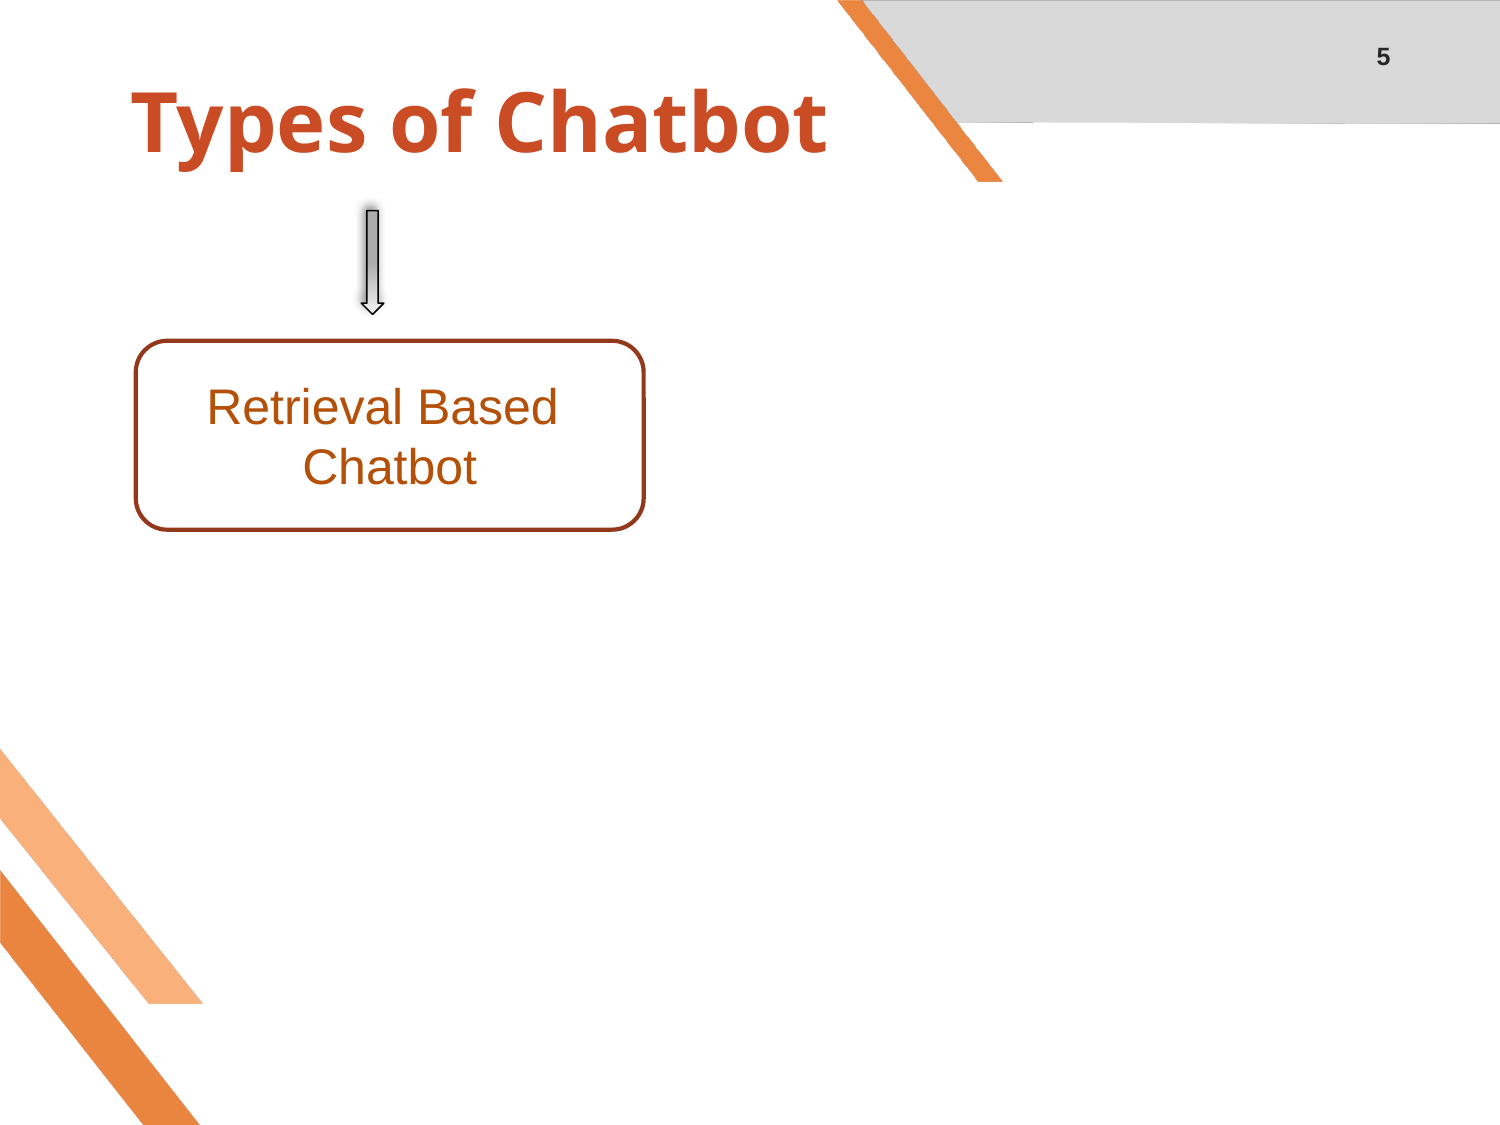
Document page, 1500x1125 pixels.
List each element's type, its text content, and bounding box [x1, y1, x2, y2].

picture [0, 745, 203, 1125]
text_box [133, 338, 646, 532]
title Types of Chatbot [100, 53, 833, 185]
slide_number 5 [1342, 28, 1425, 78]
text_box [360, 209, 385, 315]
text_box Retrieval Based Chatbot [147, 367, 632, 502]
picture [837, 0, 1500, 182]
